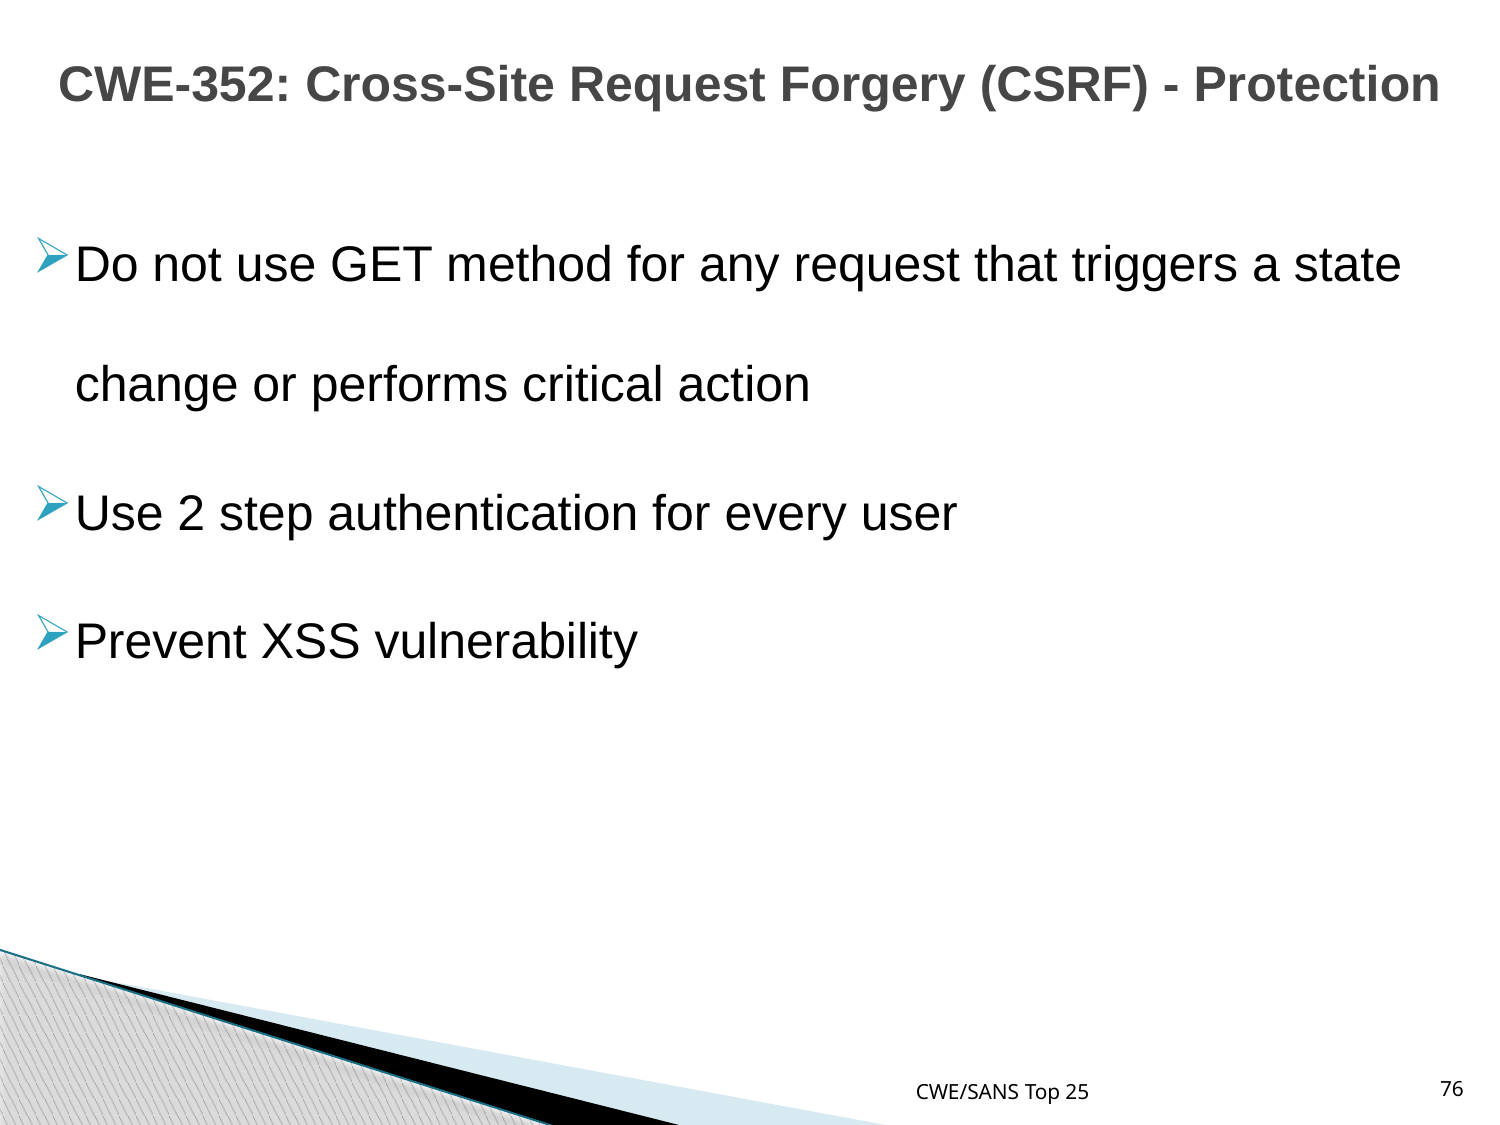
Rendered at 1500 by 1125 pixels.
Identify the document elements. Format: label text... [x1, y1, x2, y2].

list Do not use GET method for any request that triggers a state change or performs critical action Use 2 step authentication for every user Prevent XSS vulnerability [0, 233, 1500, 986]
title CWE-352: Cross-Site Request Forgery (CSRF) - Protection [0, 0, 1500, 233]
slide_number 76 [1418, 1051, 1479, 1112]
footer CWE/SANS Top 25 [718, 1051, 1105, 1112]
